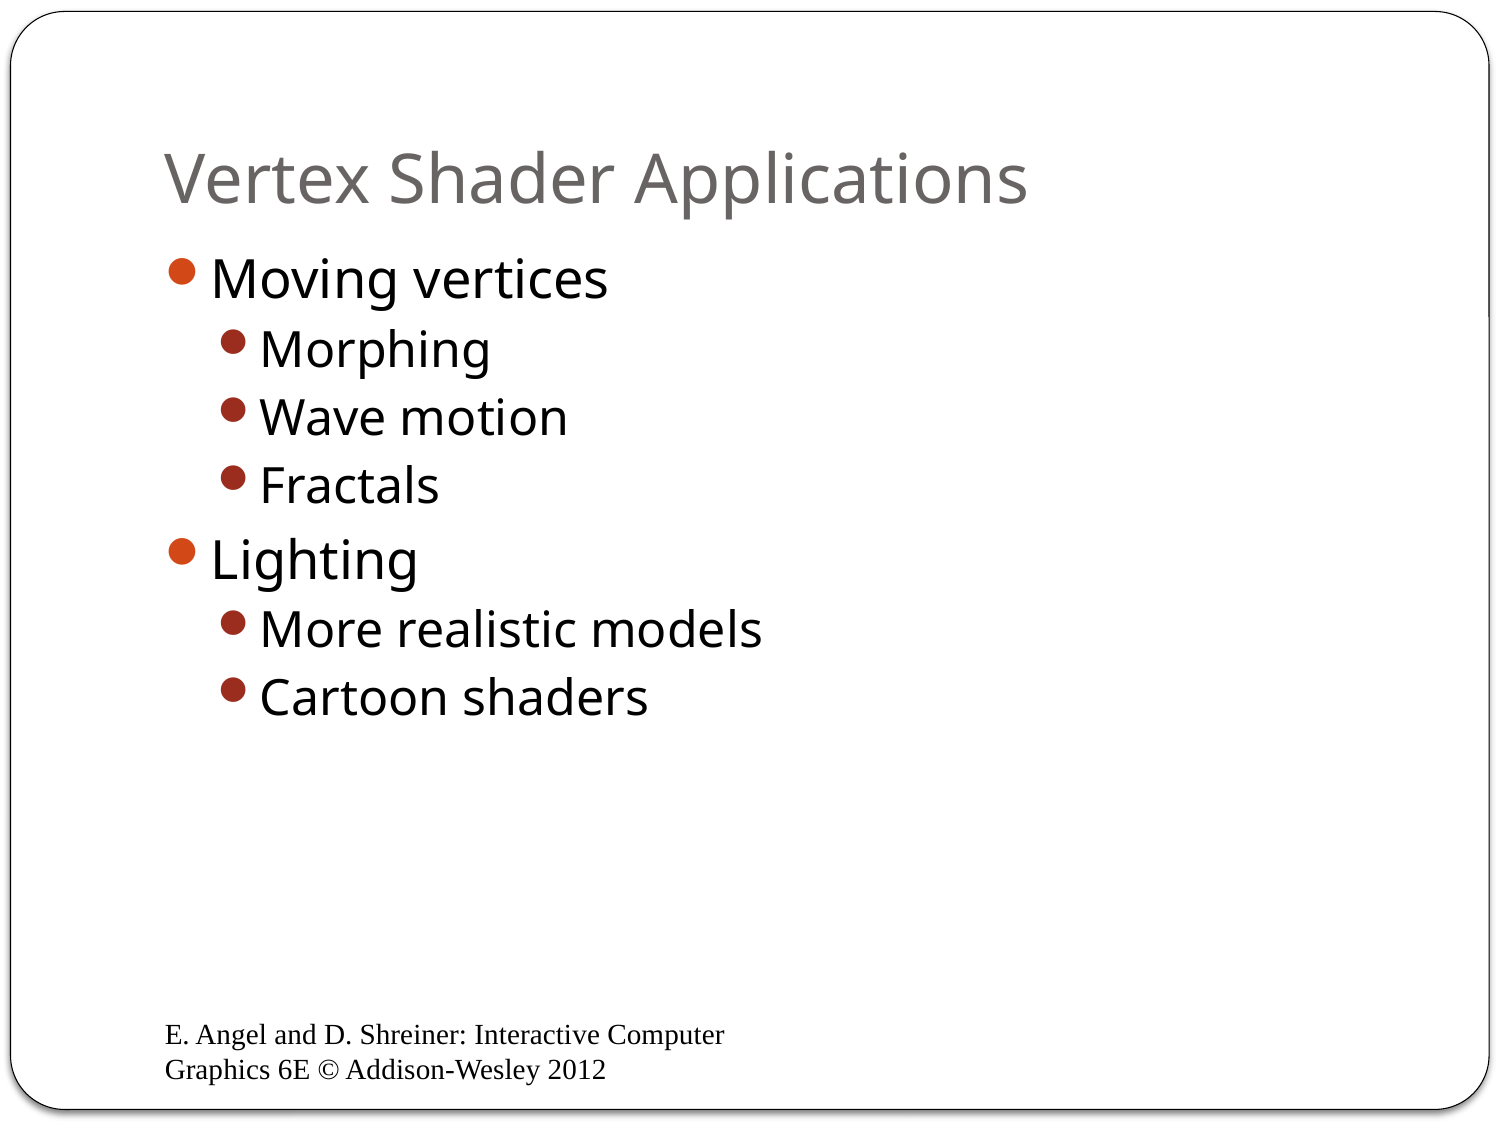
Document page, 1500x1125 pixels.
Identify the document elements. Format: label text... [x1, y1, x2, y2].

footer E. Angel and D. Shreiner: Interactive Computer Graphics 6E © Addison-Wesley 2012 [150, 1012, 800, 1088]
list Moving vertices Morphing Wave motion Fractals Lighting More realistic models Cartoon shaders [150, 237, 1425, 988]
title Vertex Shader Applications [150, 45, 1425, 233]
